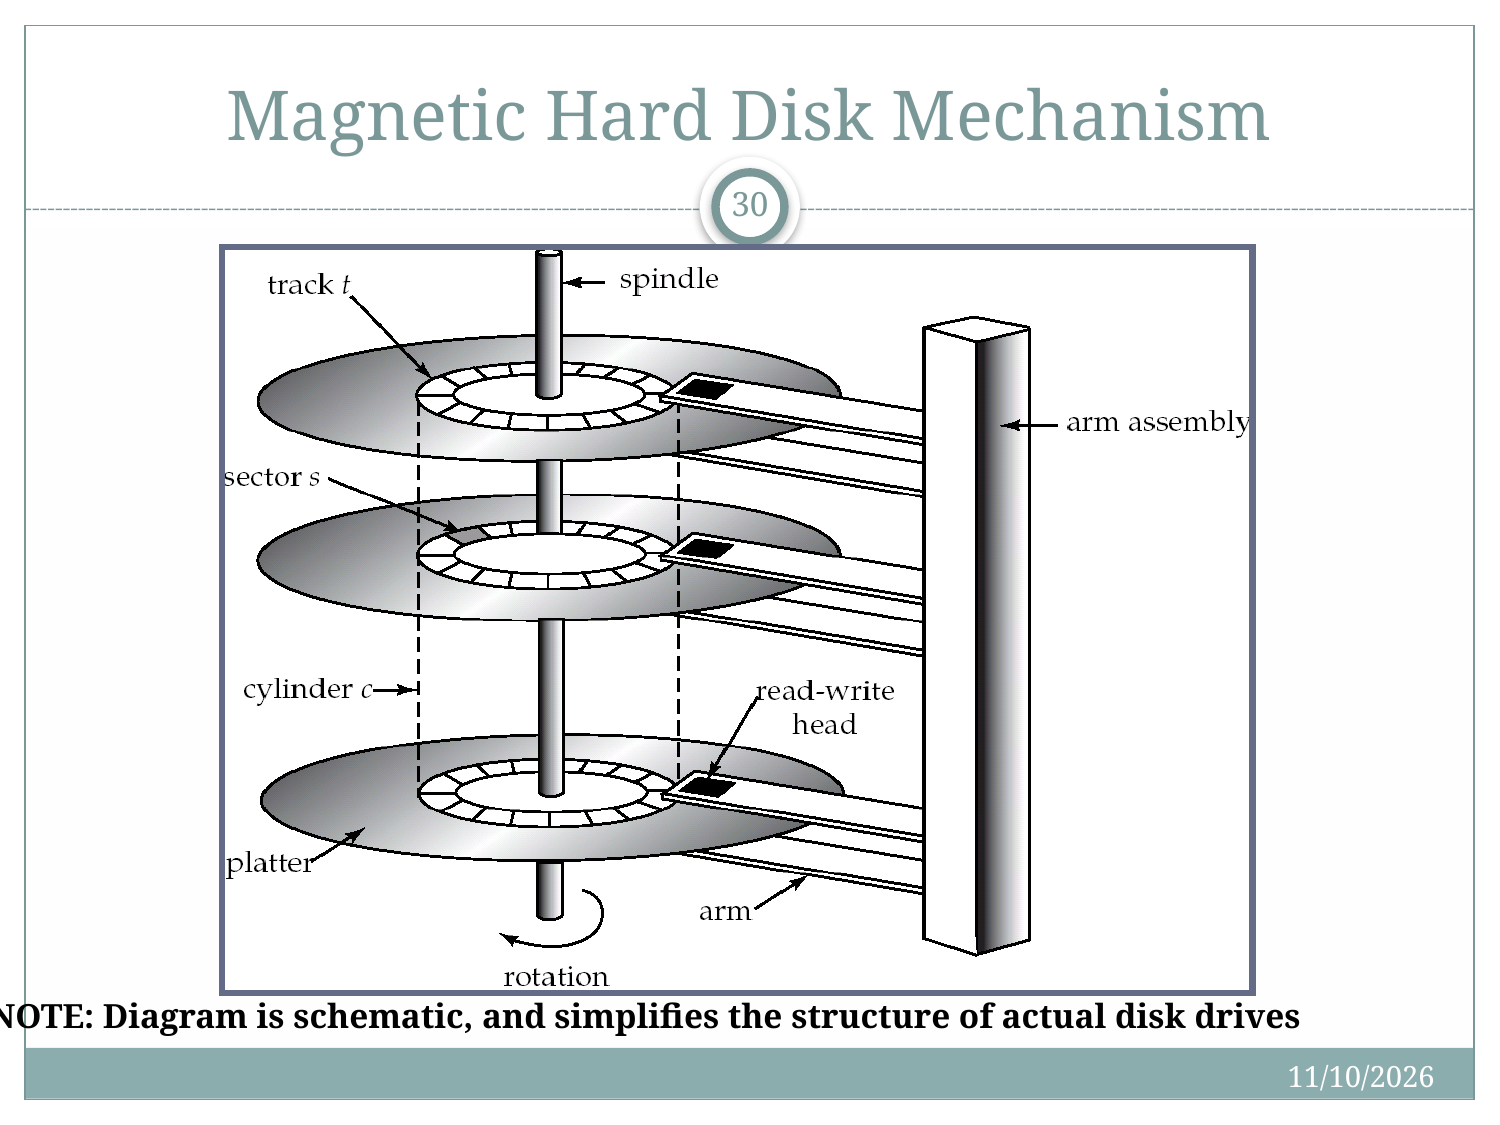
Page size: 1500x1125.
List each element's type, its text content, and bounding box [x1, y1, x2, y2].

text_box Magnetic Hard Disk Mechanism [49, 37, 1450, 162]
text_box NOTE: Diagram is schematic, and simplifies the structure of actual disk drives [0, 987, 1472, 1043]
text_box 30 [712, 169, 788, 243]
text_box 2/18/2020 [950, 1050, 1450, 1111]
picture [224, 249, 1250, 990]
